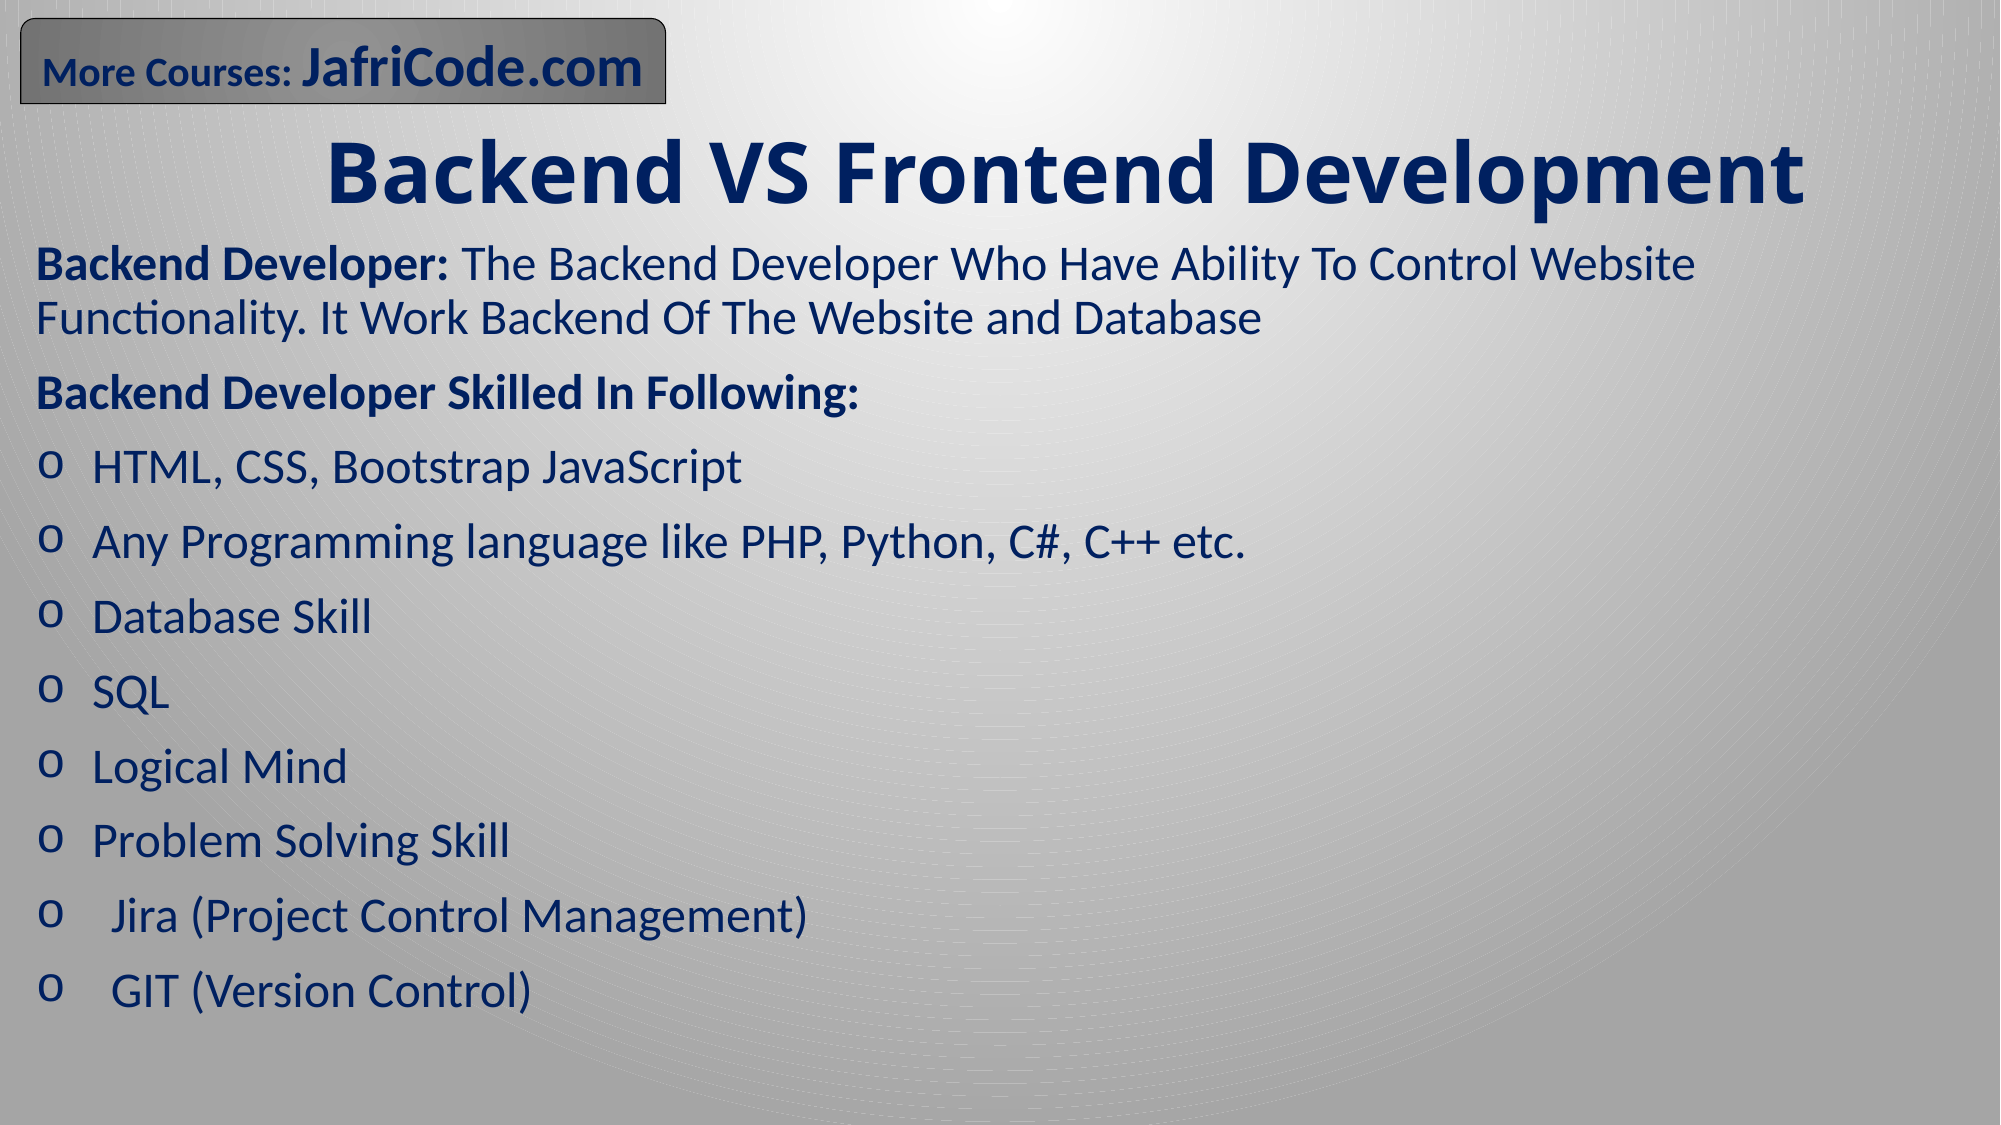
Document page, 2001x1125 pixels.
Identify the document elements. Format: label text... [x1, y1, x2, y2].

text_box More Courses: JafriCode.com [20, 17, 667, 105]
title Backend VS Frontend Development [249, 43, 1861, 229]
subtitle Backend Developer: The Backend Developer Who Have Ability To Control Website Functionality. It Work Backend Of The Website and Database Backend Developer Skilled In Following: HTML, CSS, Bootstrap JavaScript Any Programming language like PHP, Python, C#, C++ etc. Database Skill SQL Logical Mind Problem Solving Skill Jira (Project Control Management) GIT (Version Control) [20, 229, 1978, 1085]
